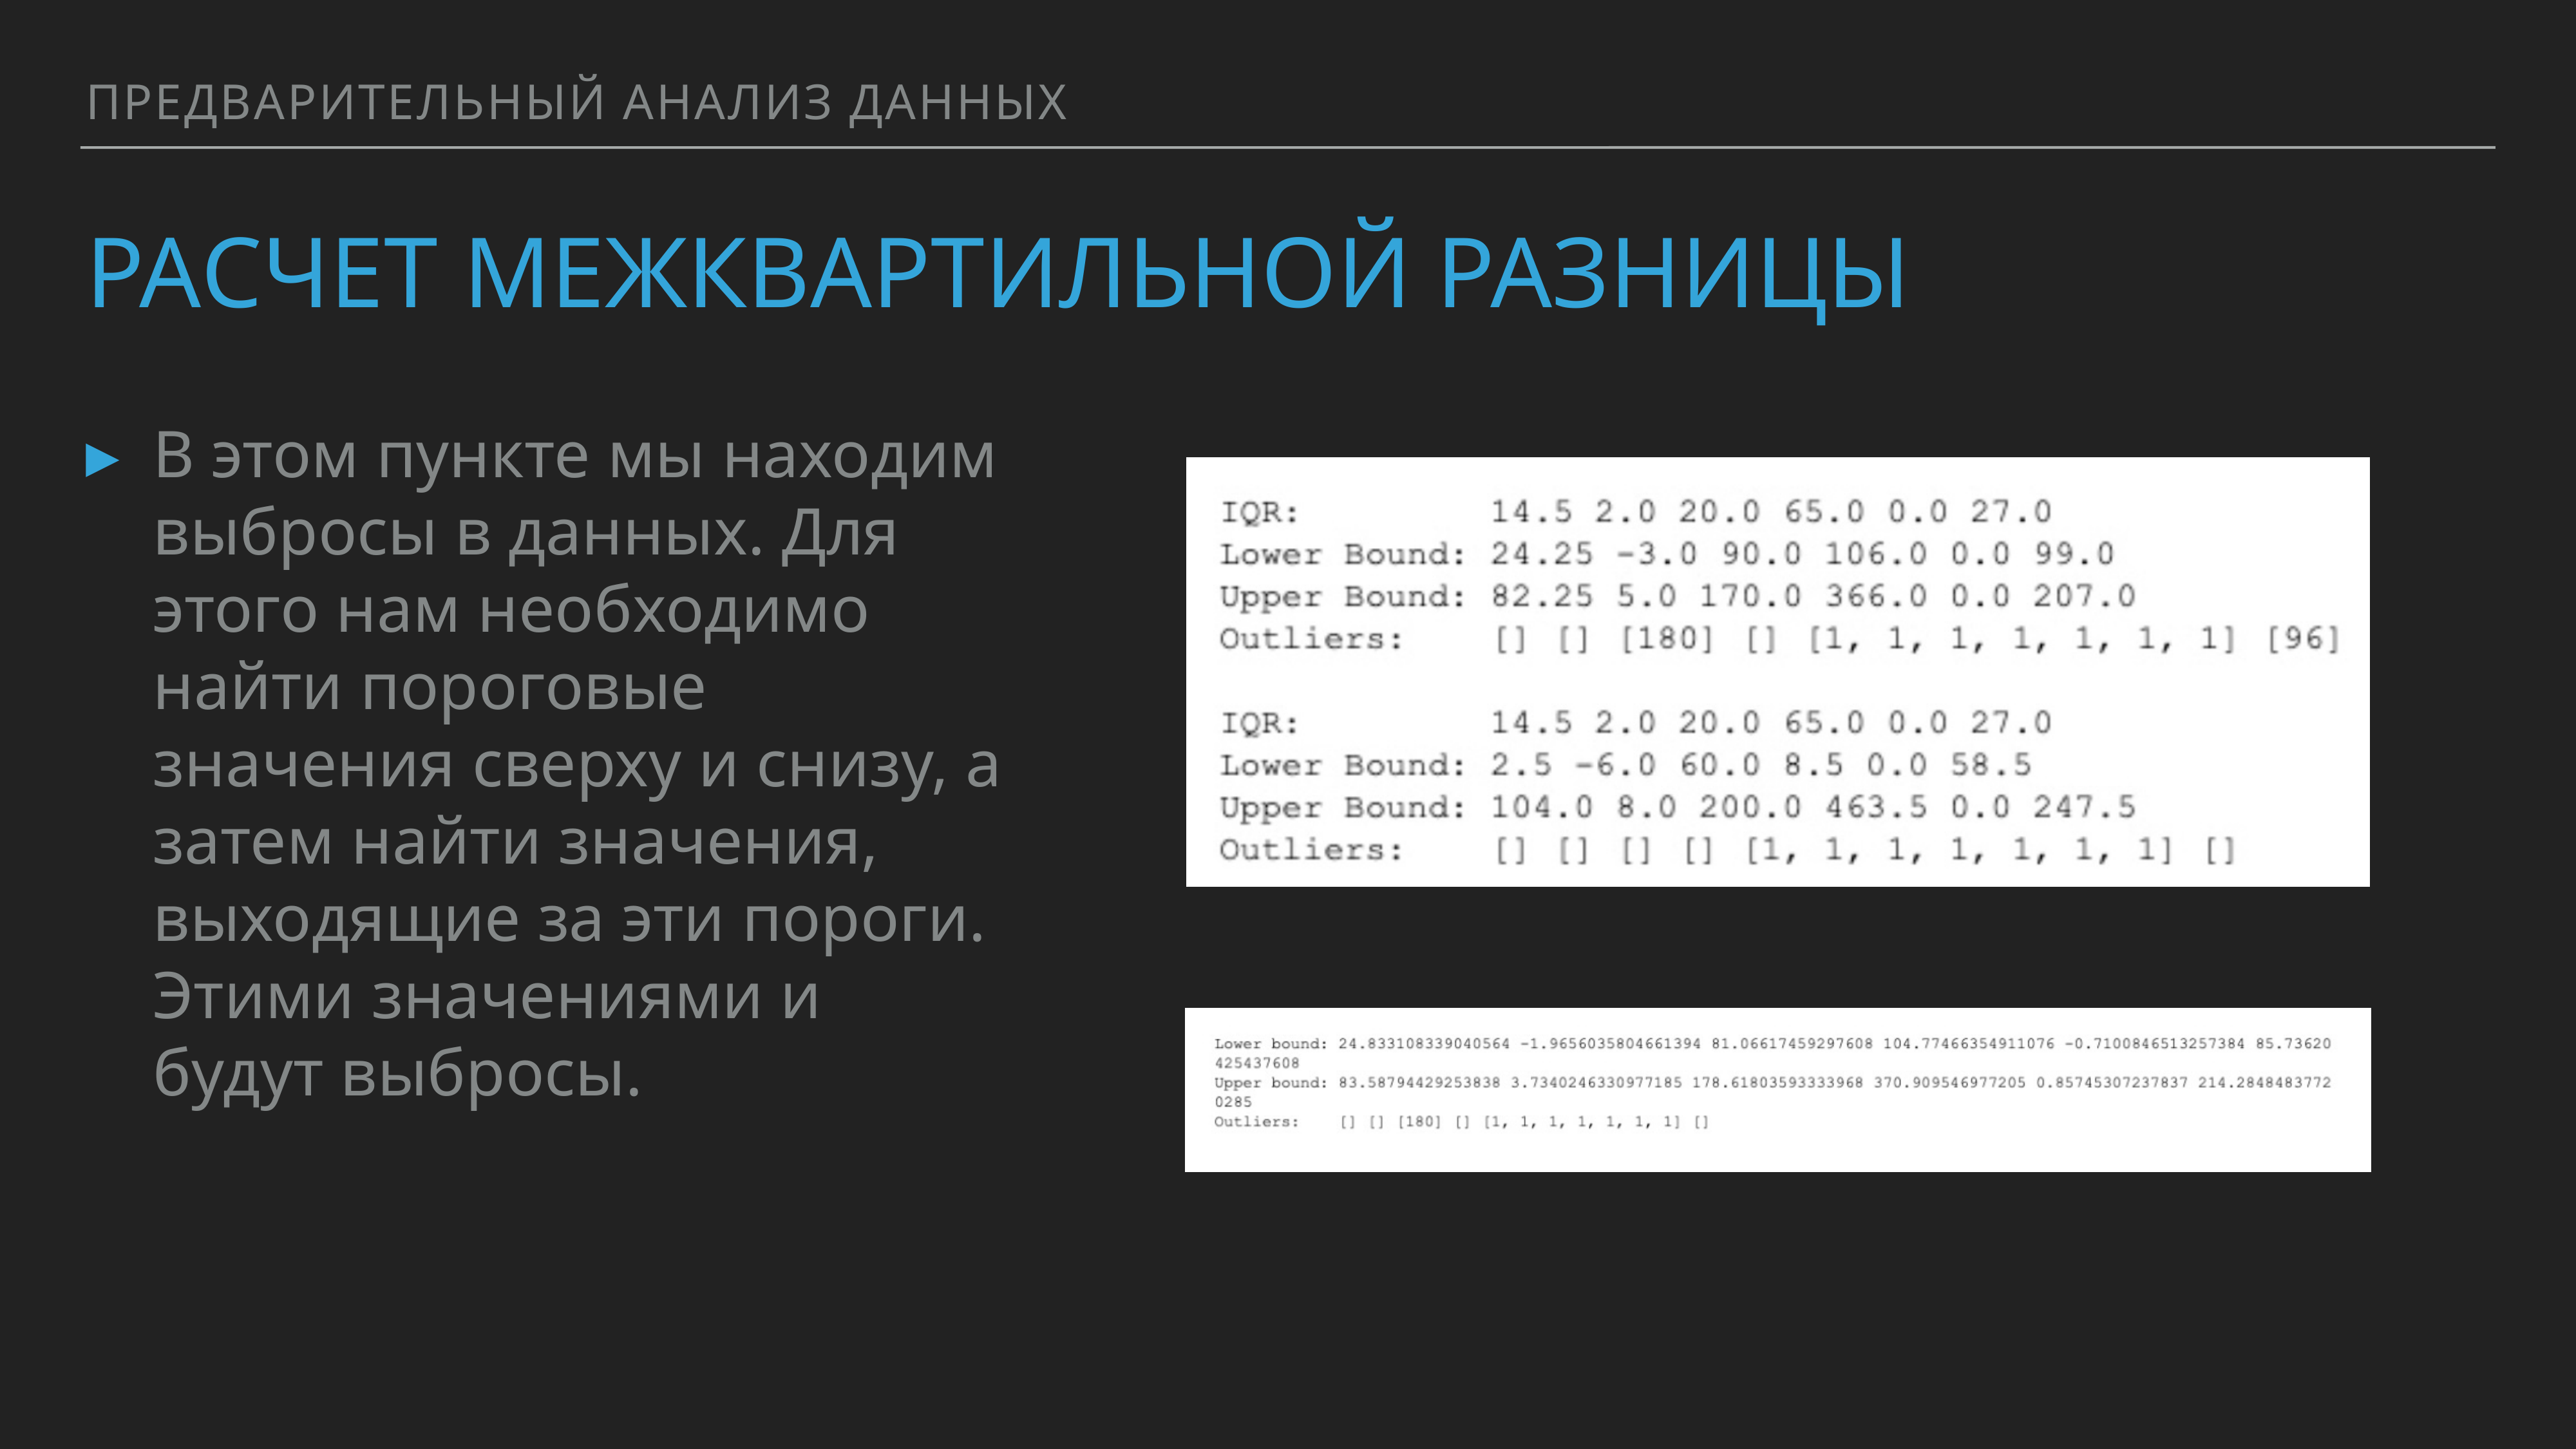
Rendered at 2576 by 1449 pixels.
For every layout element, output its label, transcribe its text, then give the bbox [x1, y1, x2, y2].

picture [1186, 457, 2370, 887]
title Расчет межквартильной разницы [80, 227, 2496, 336]
list В этом пункте мы находим выбросы в данных. Для этого нам необходимо найти пороговые значения сверху и снизу, а затем найти значения, выходящие за эти пороги. Этими значениями и будут выбросы. [80, 407, 1010, 1316]
picture [1185, 1008, 2371, 1172]
list Предварительный анализ данных [80, 66, 2295, 135]
